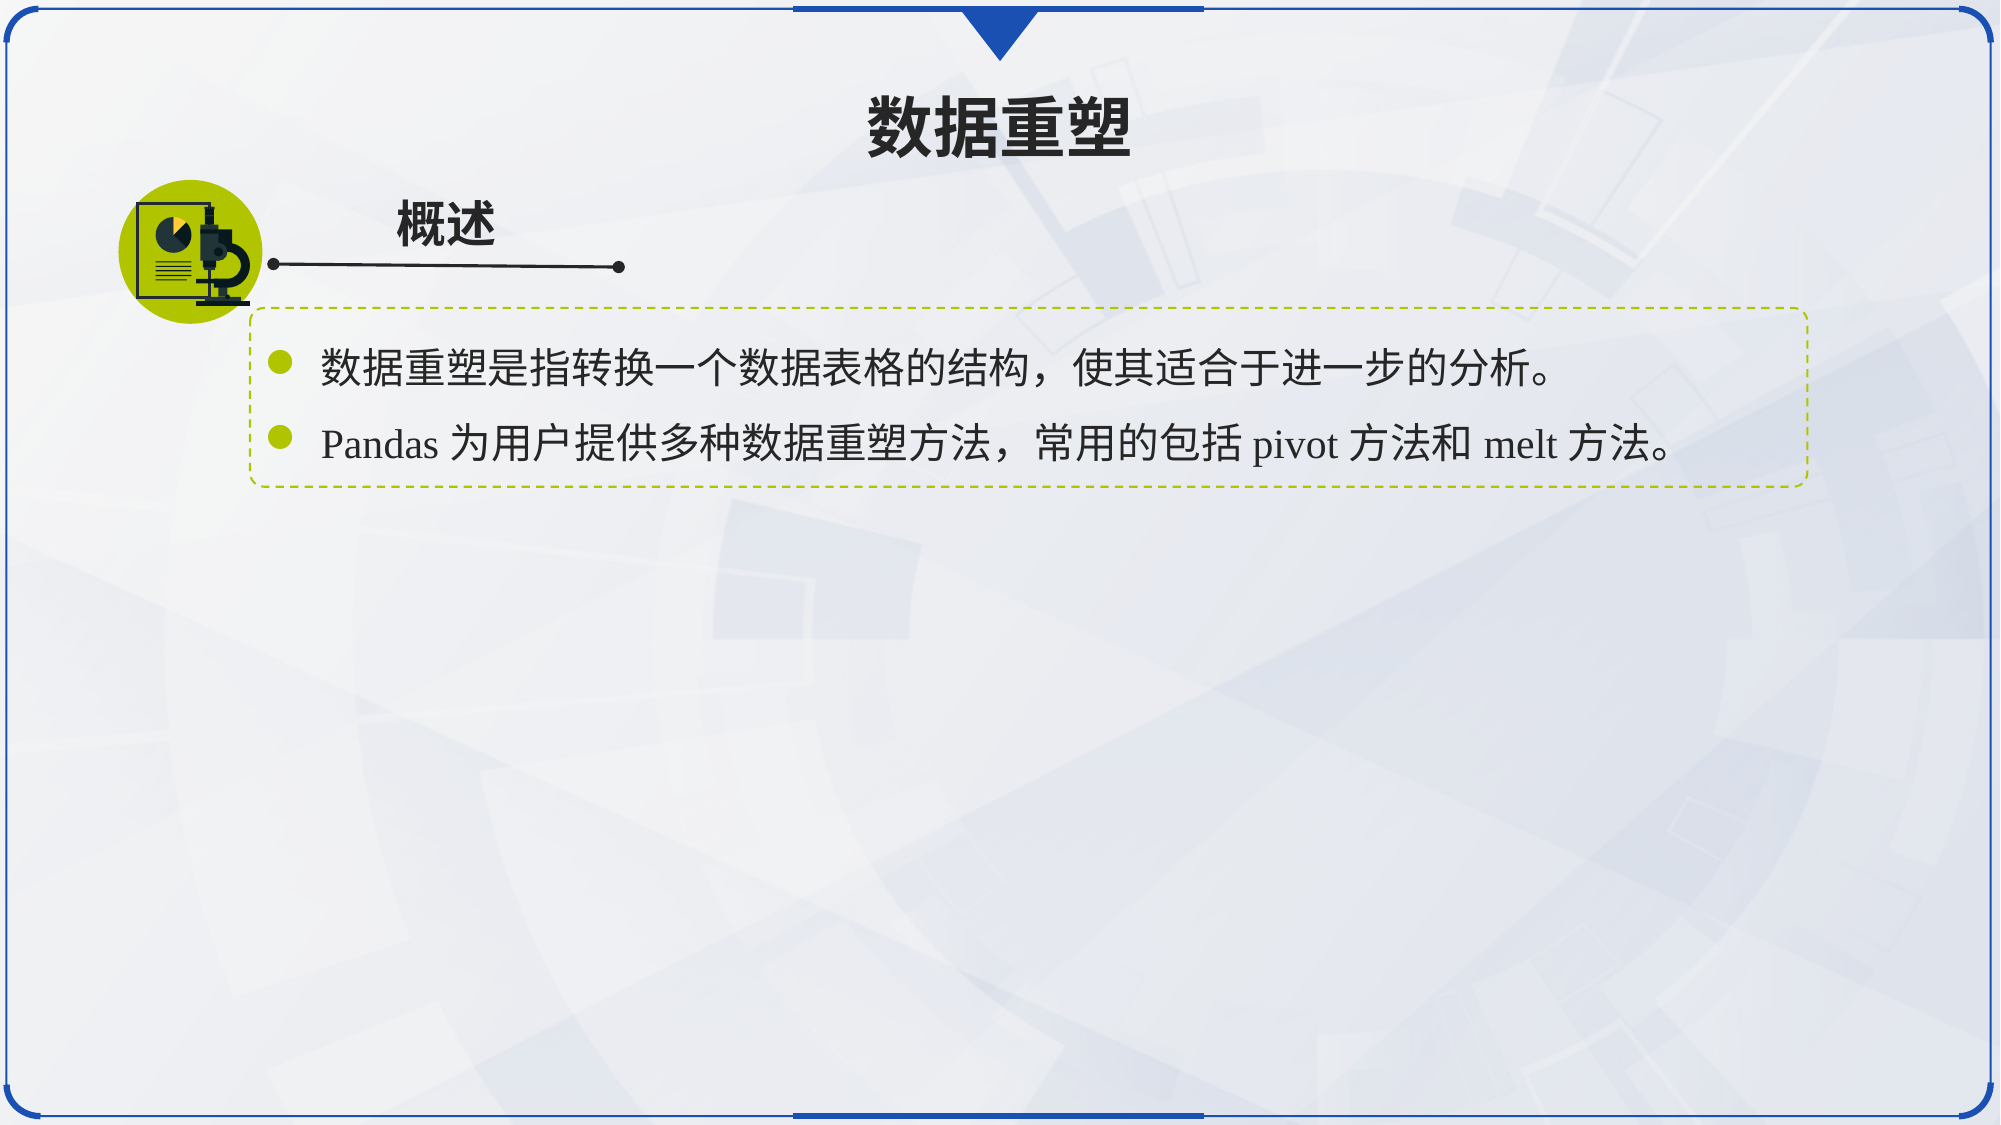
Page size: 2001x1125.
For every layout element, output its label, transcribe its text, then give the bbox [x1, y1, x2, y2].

text_box 概述 [263, 184, 667, 260]
text_box 数据重塑 [851, 78, 1149, 173]
text_box [248, 306, 1809, 488]
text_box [273, 264, 619, 268]
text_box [118, 179, 263, 324]
table_header 语法格式 [0, 0, 2001, 1125]
